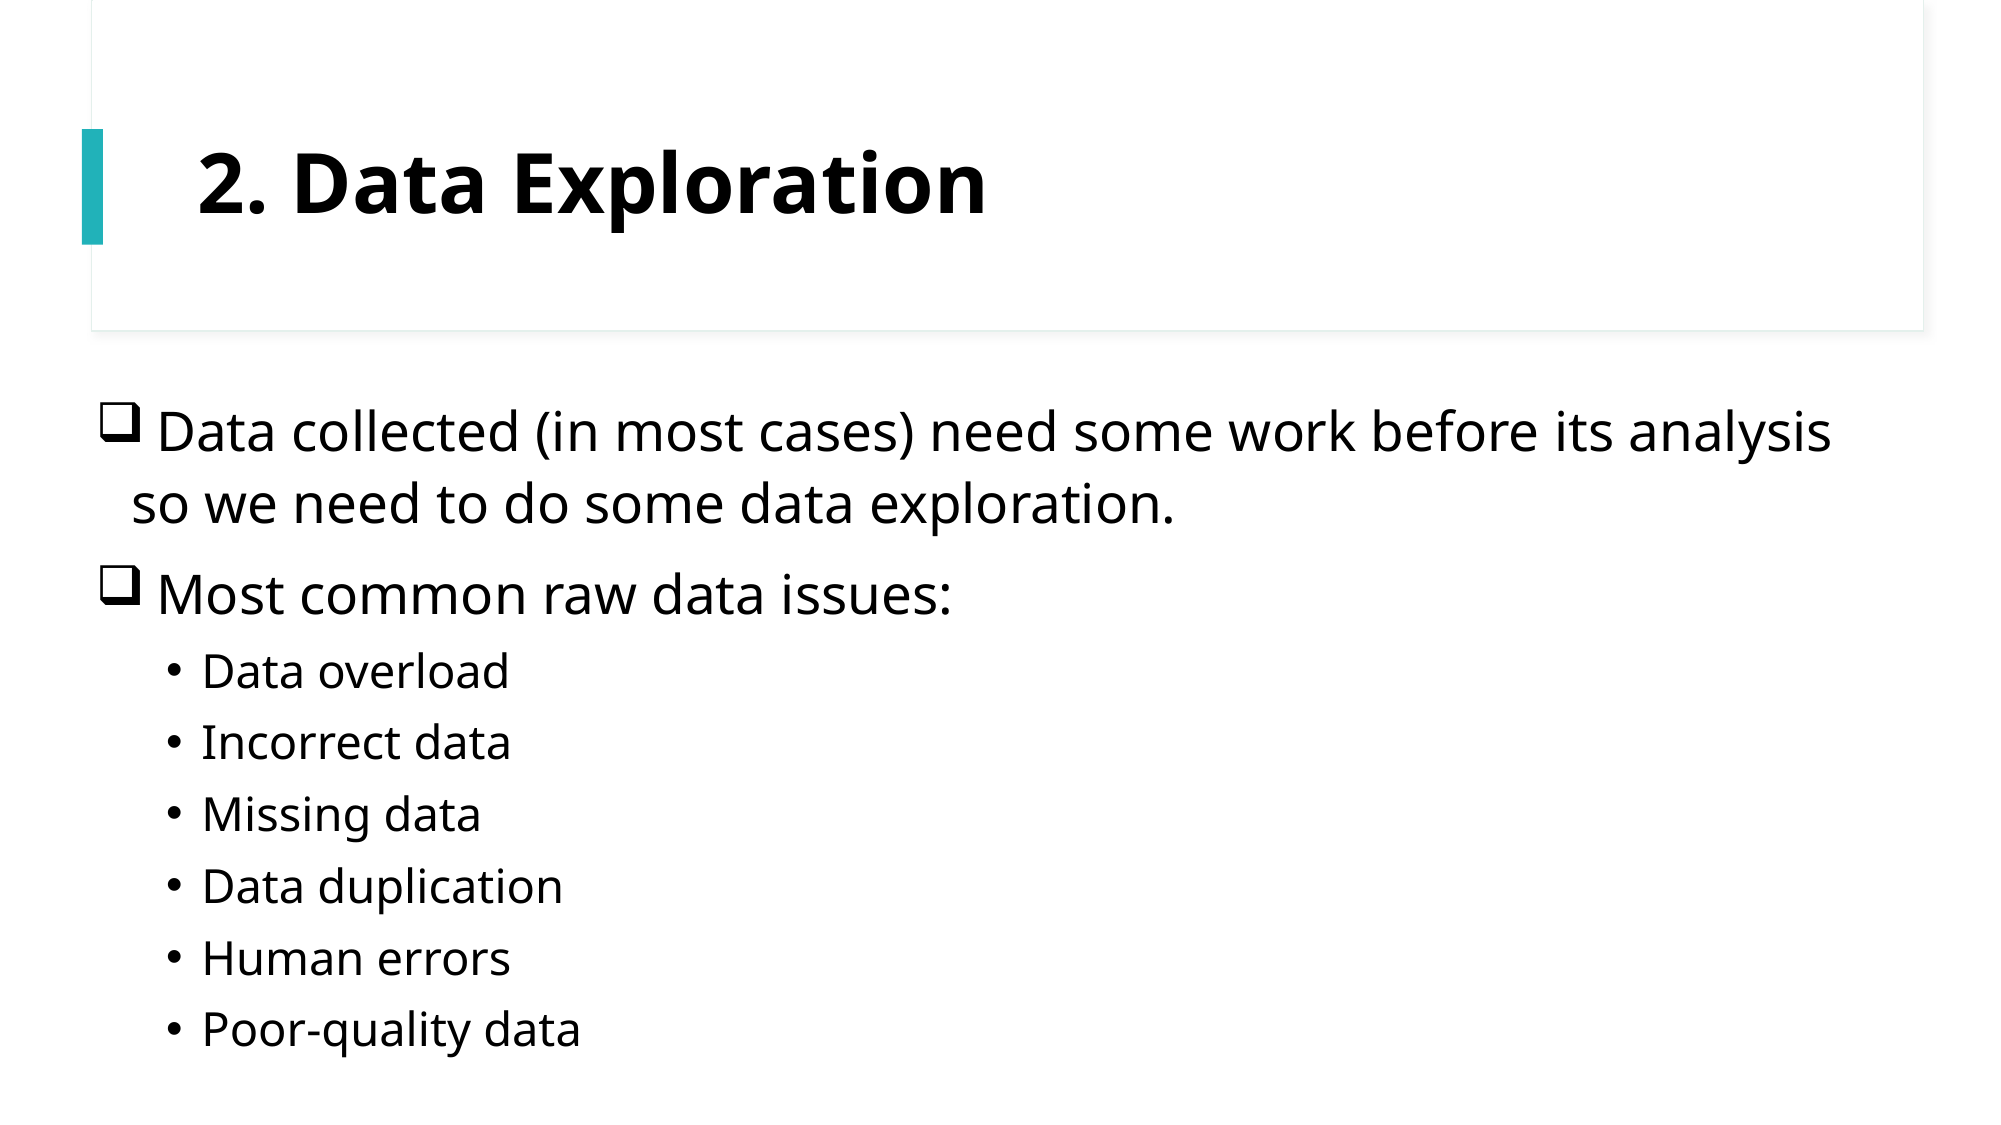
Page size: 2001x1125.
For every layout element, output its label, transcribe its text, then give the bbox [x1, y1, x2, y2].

list Data collected (in most cases) need some work before its analysis so we need to do some data exploration. Most common raw data issues: Data overload Incorrect data Missing data Data duplication Human errors Poor-quality data [80, 382, 1870, 1070]
title 2. Data Exploration [183, 90, 1851, 284]
